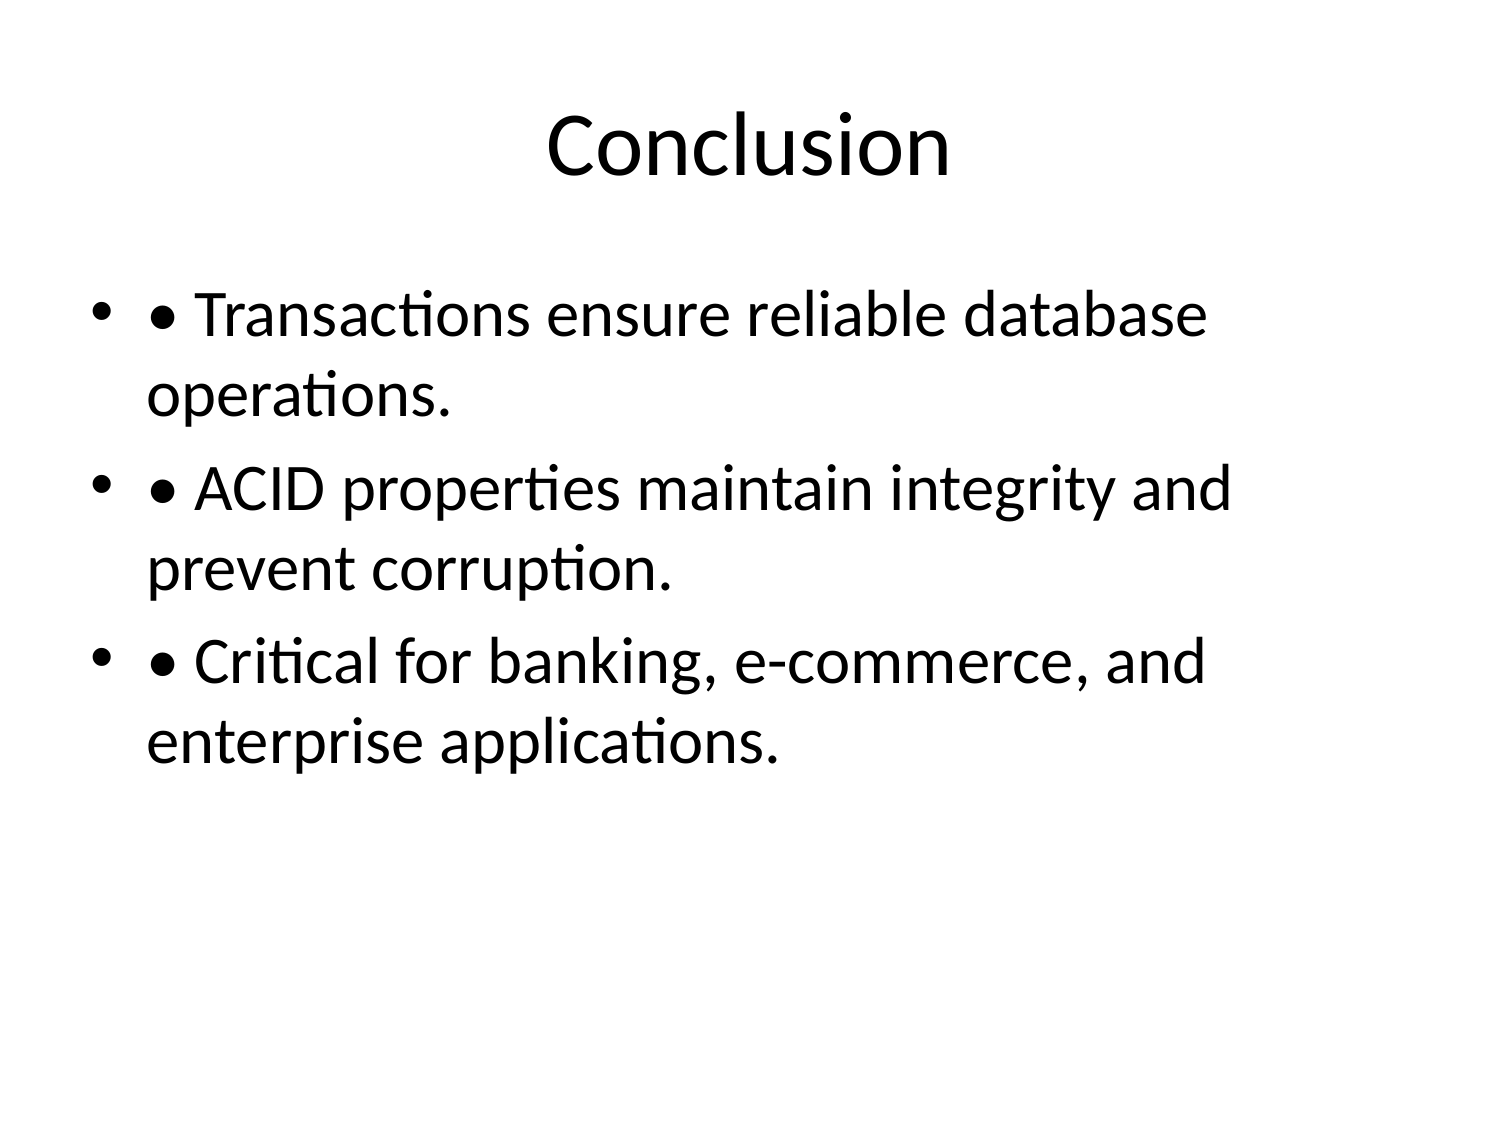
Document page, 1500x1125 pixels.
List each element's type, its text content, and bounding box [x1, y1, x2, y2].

title Conclusion [75, 45, 1425, 233]
list • Transactions ensure reliable database operations. • ACID properties maintain integrity and prevent corruption. • Critical for banking, e-commerce, and enterprise applications. [75, 262, 1425, 1005]
